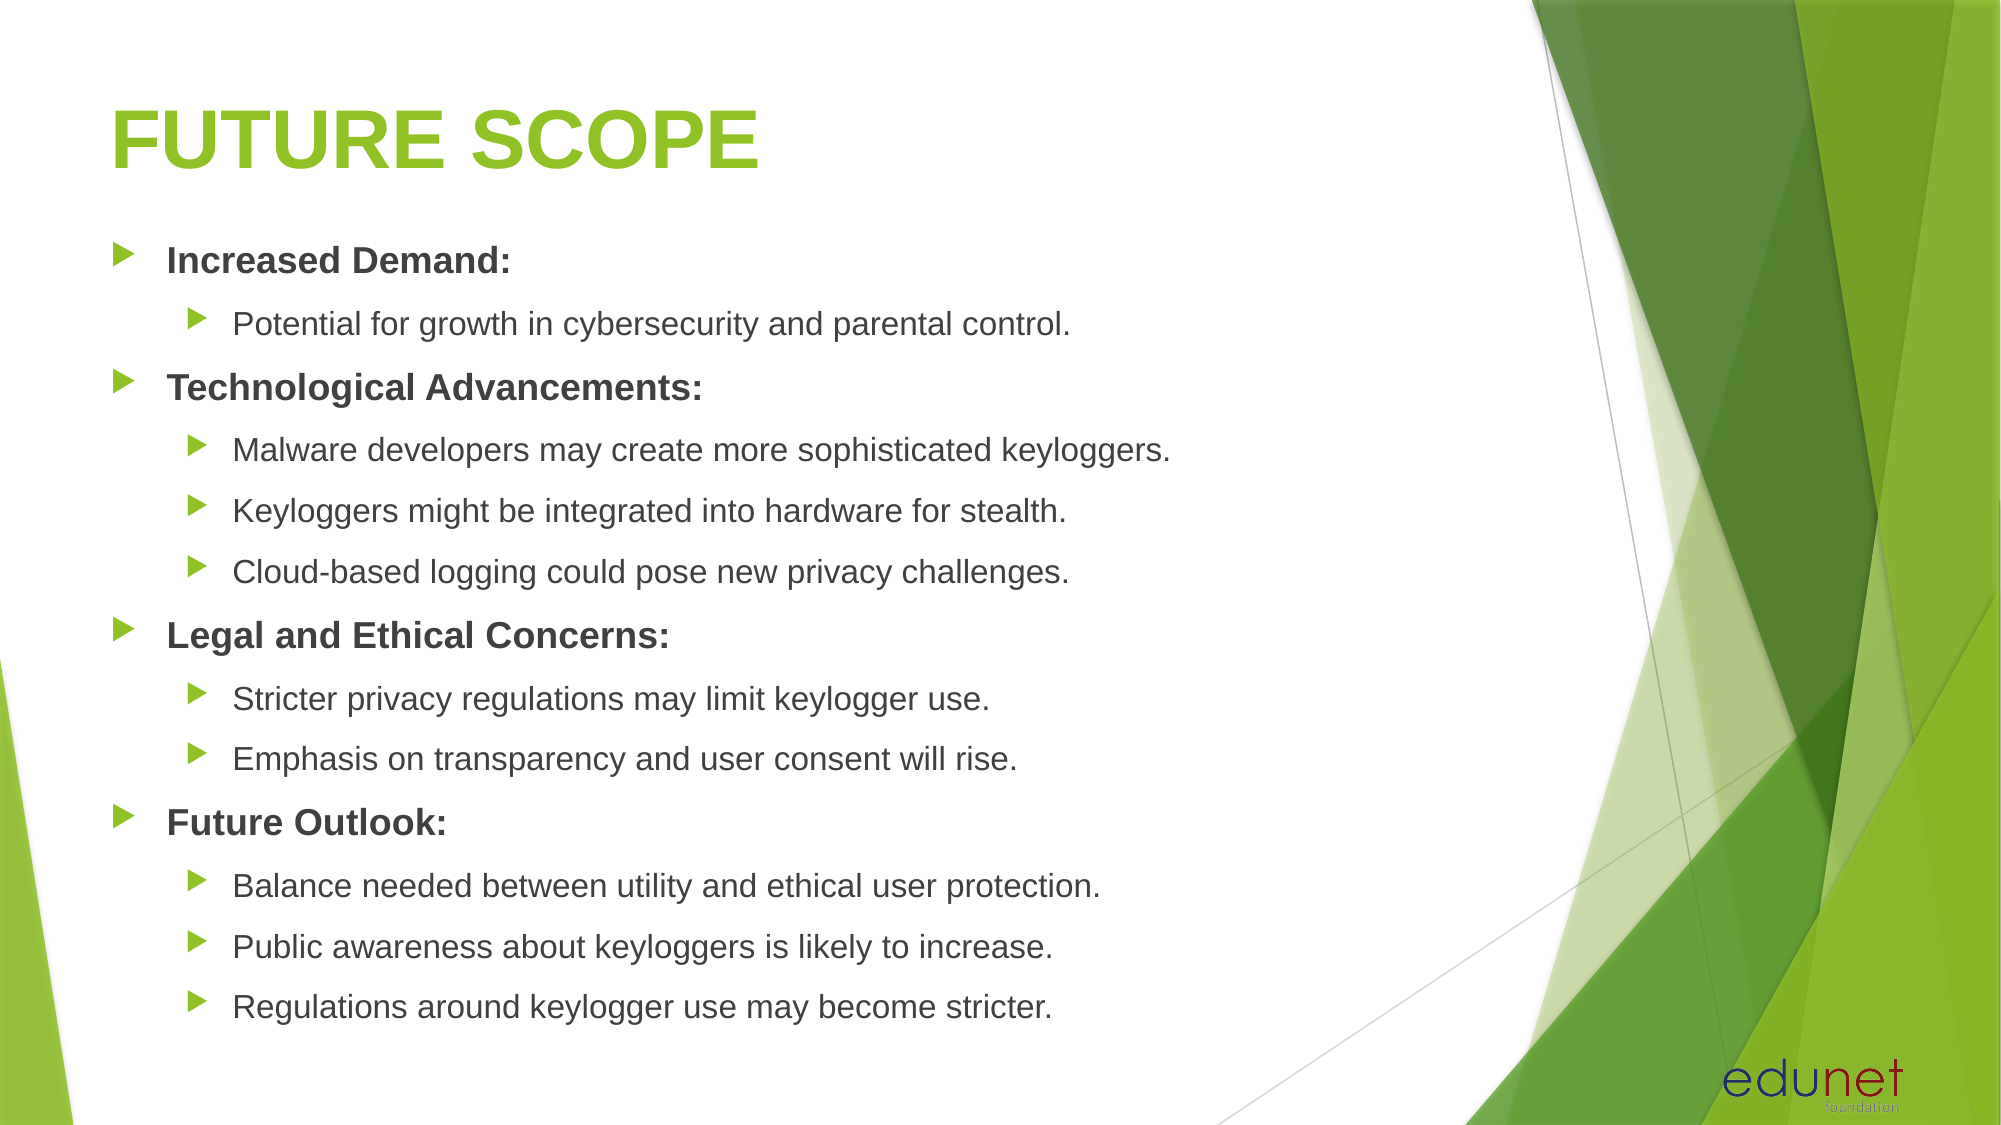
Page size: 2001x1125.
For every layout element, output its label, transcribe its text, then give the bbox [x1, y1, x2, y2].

picture [1719, 1056, 1905, 1116]
text_box Future scope [95, 105, 1890, 193]
list Increased Demand: Potential for growth in cybersecurity and parental control. Technological Advancements: Malware developers may create more sophisticated keyloggers. Keyloggers might be integrated into hardware for stealth. Cloud-based logging could pose new privacy challenges. Legal and Ethical Concerns: Stricter privacy regulations may limit keylogger use. Emphasis on transparency and user consent will rise. Future Outlook: Balance needed between utility and ethical user protection. Public awareness about keyloggers is likely to increase. Regulations around keylogger use may become stricter. [95, 228, 1905, 996]
